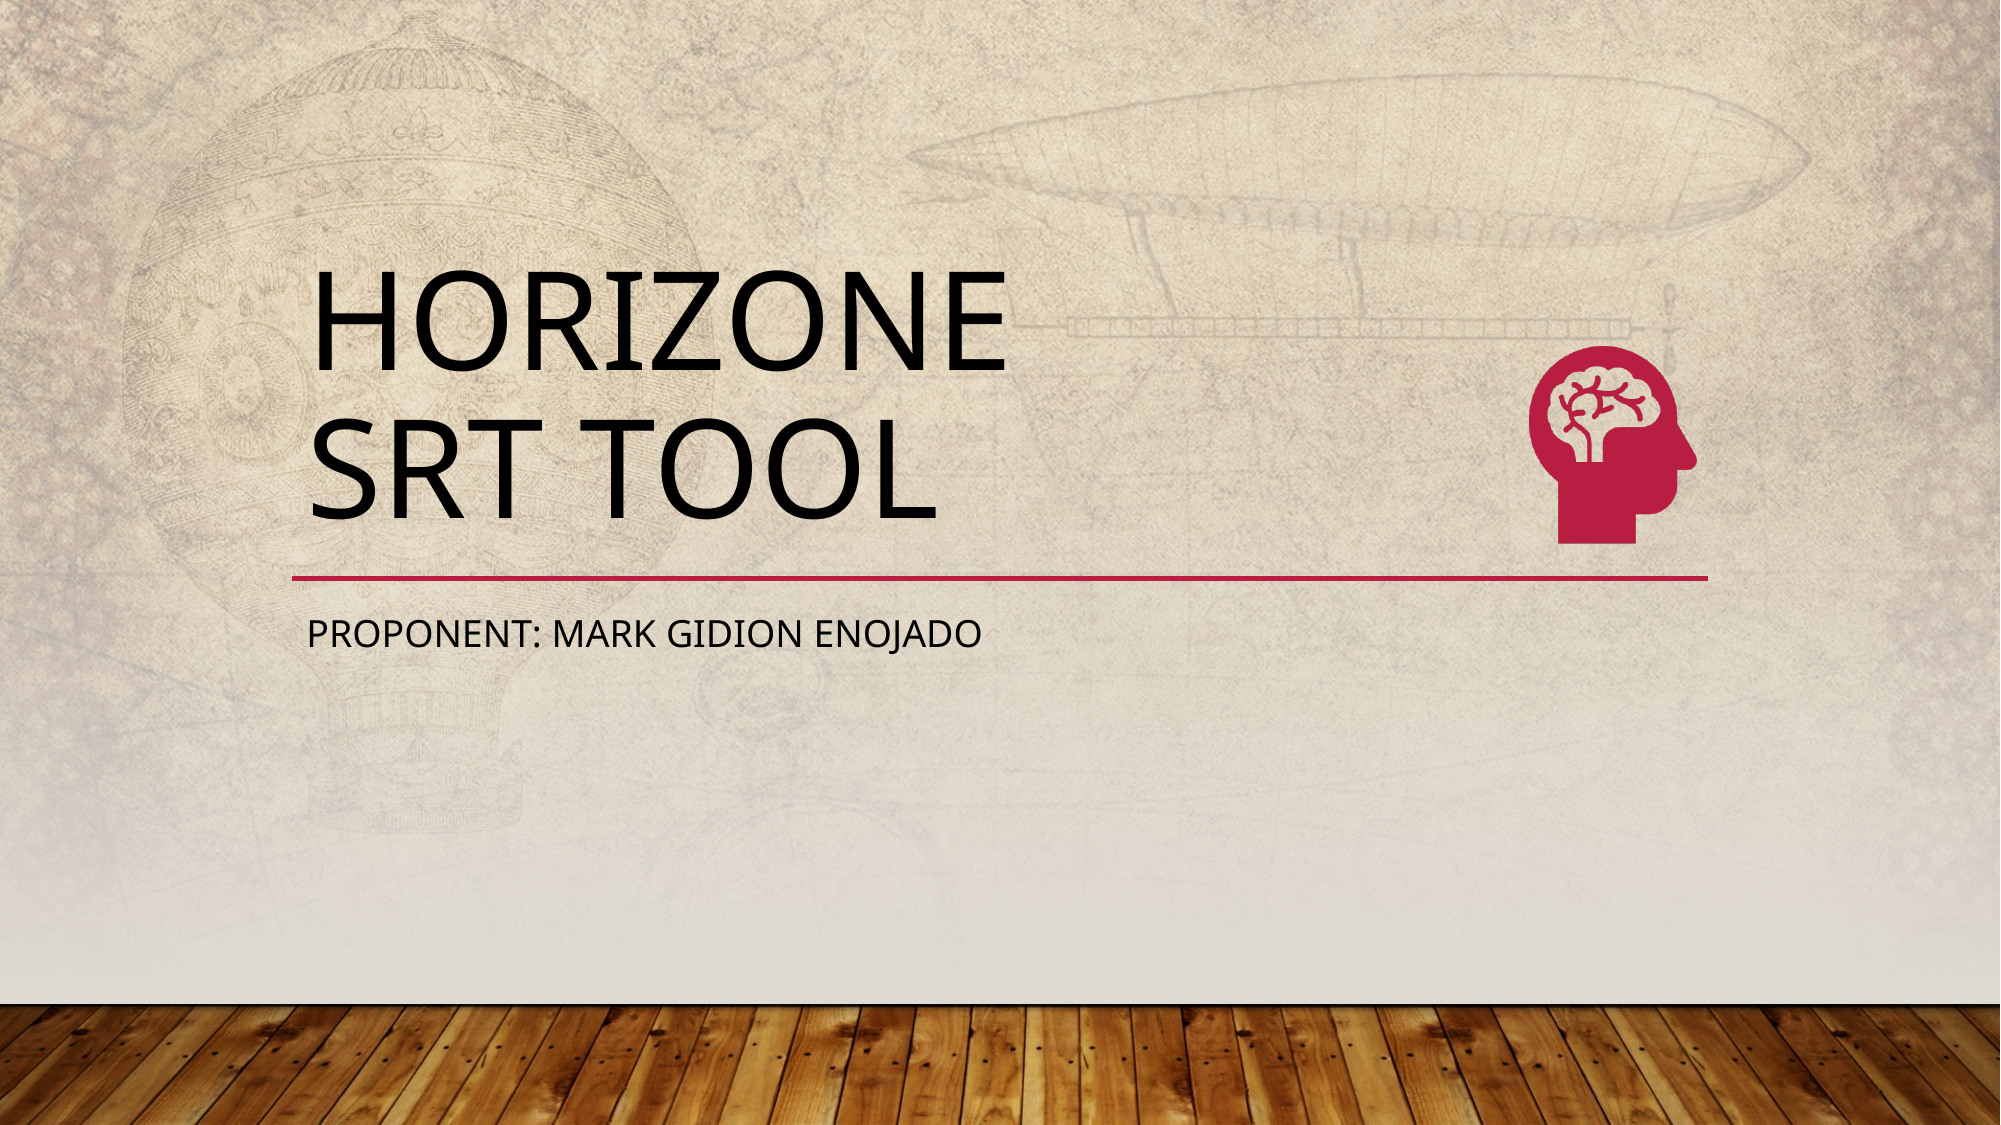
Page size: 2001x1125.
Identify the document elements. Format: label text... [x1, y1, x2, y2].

title HORIZONE SRT TOOL [291, 131, 1709, 549]
picture [1493, 325, 1731, 563]
subtitle Proponent: Mark GIDION ENOJADO [291, 586, 1709, 747]
picture [0, 1004, 2000, 1125]
